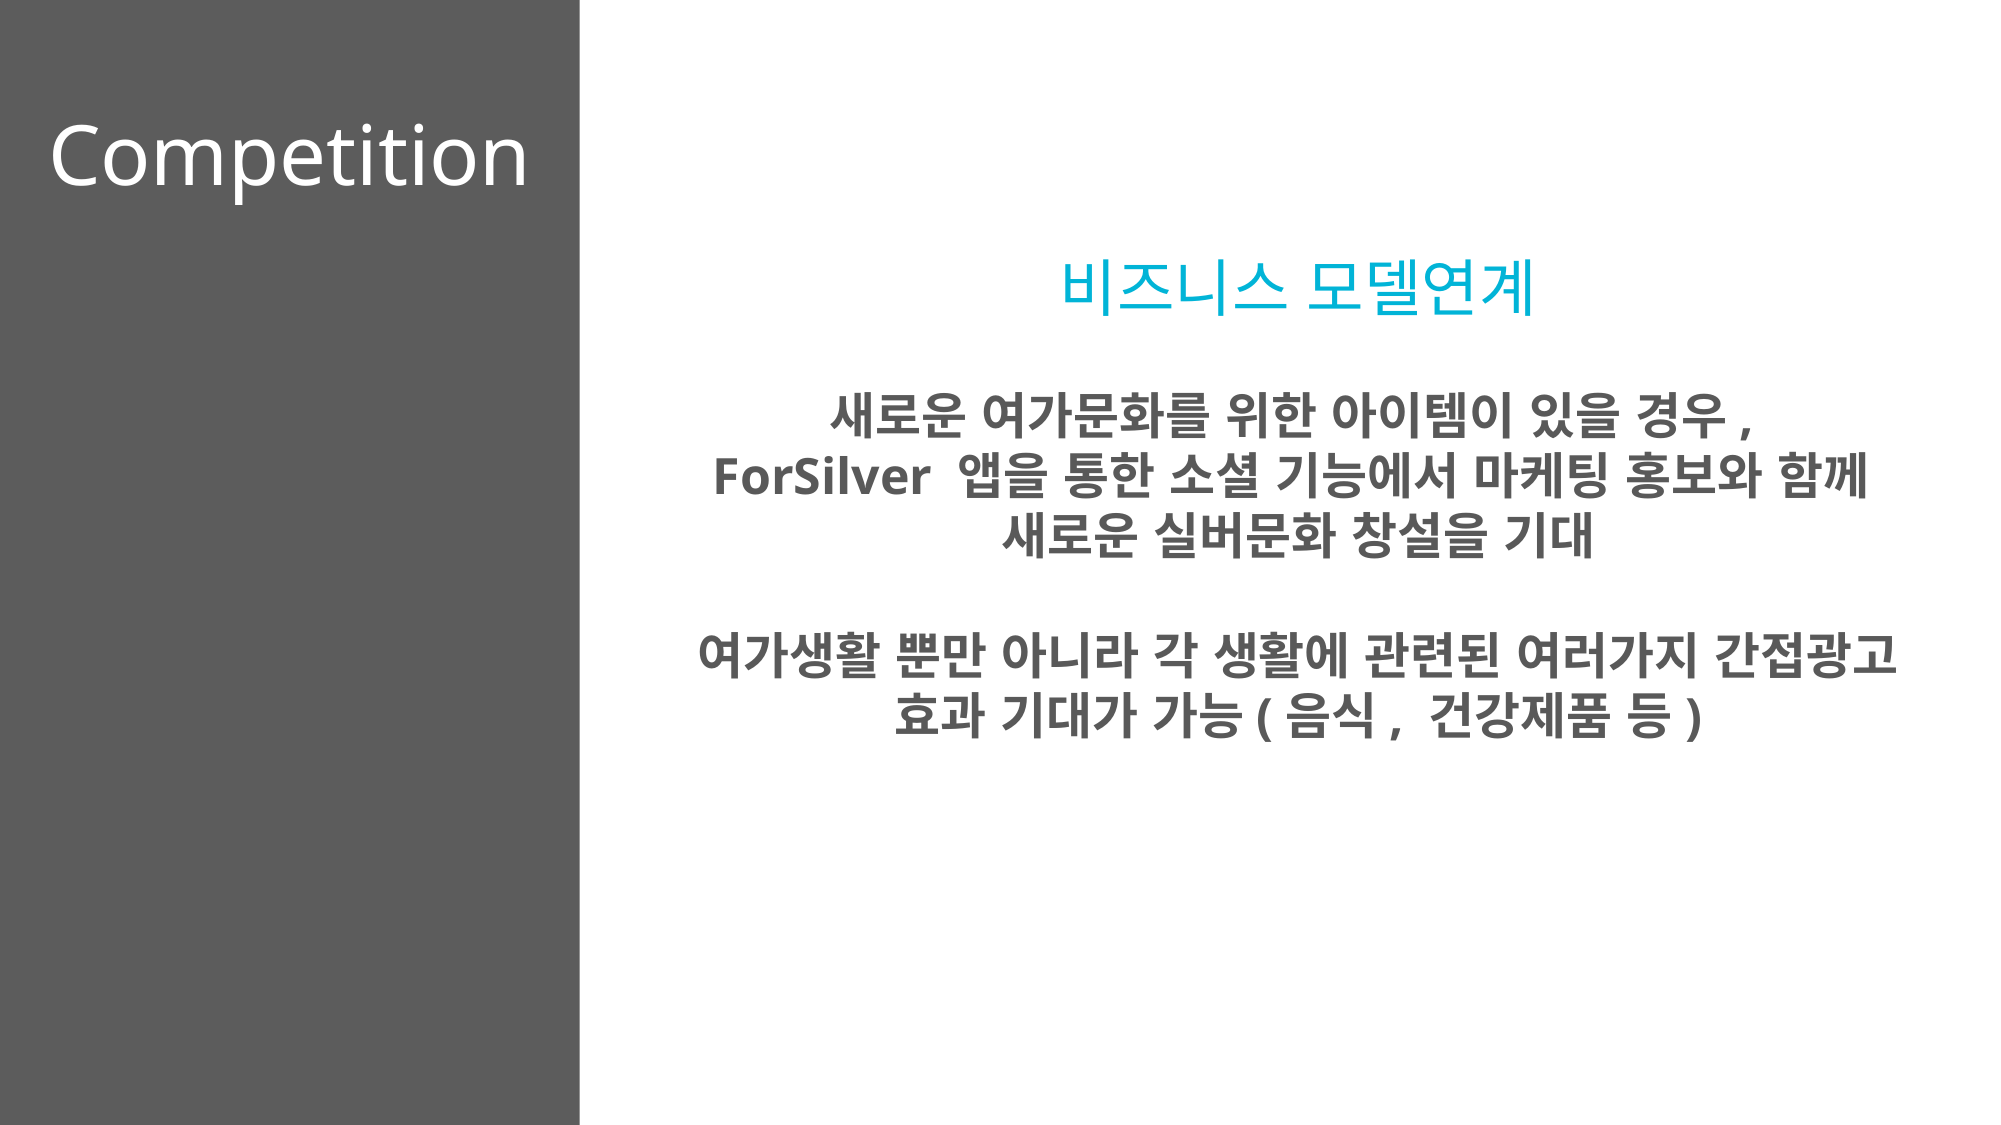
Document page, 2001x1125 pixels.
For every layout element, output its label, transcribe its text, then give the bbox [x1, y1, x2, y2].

text_box 비즈니스 모델연계 새로운 여가문화를 위한 아이템이 있을 경우, ForSilver 앱을 통한 소셜 기능에서 마케팅 홍보와 함께 새로운 실버문화 창설을 기대 여가생활 뿐만 아니라 각 생활에 관련된 여러가지 간접광고 효과 기대가 가능(음식, 건강제품 등) [596, 241, 2000, 752]
text_box Competition [0, 0, 581, 1125]
